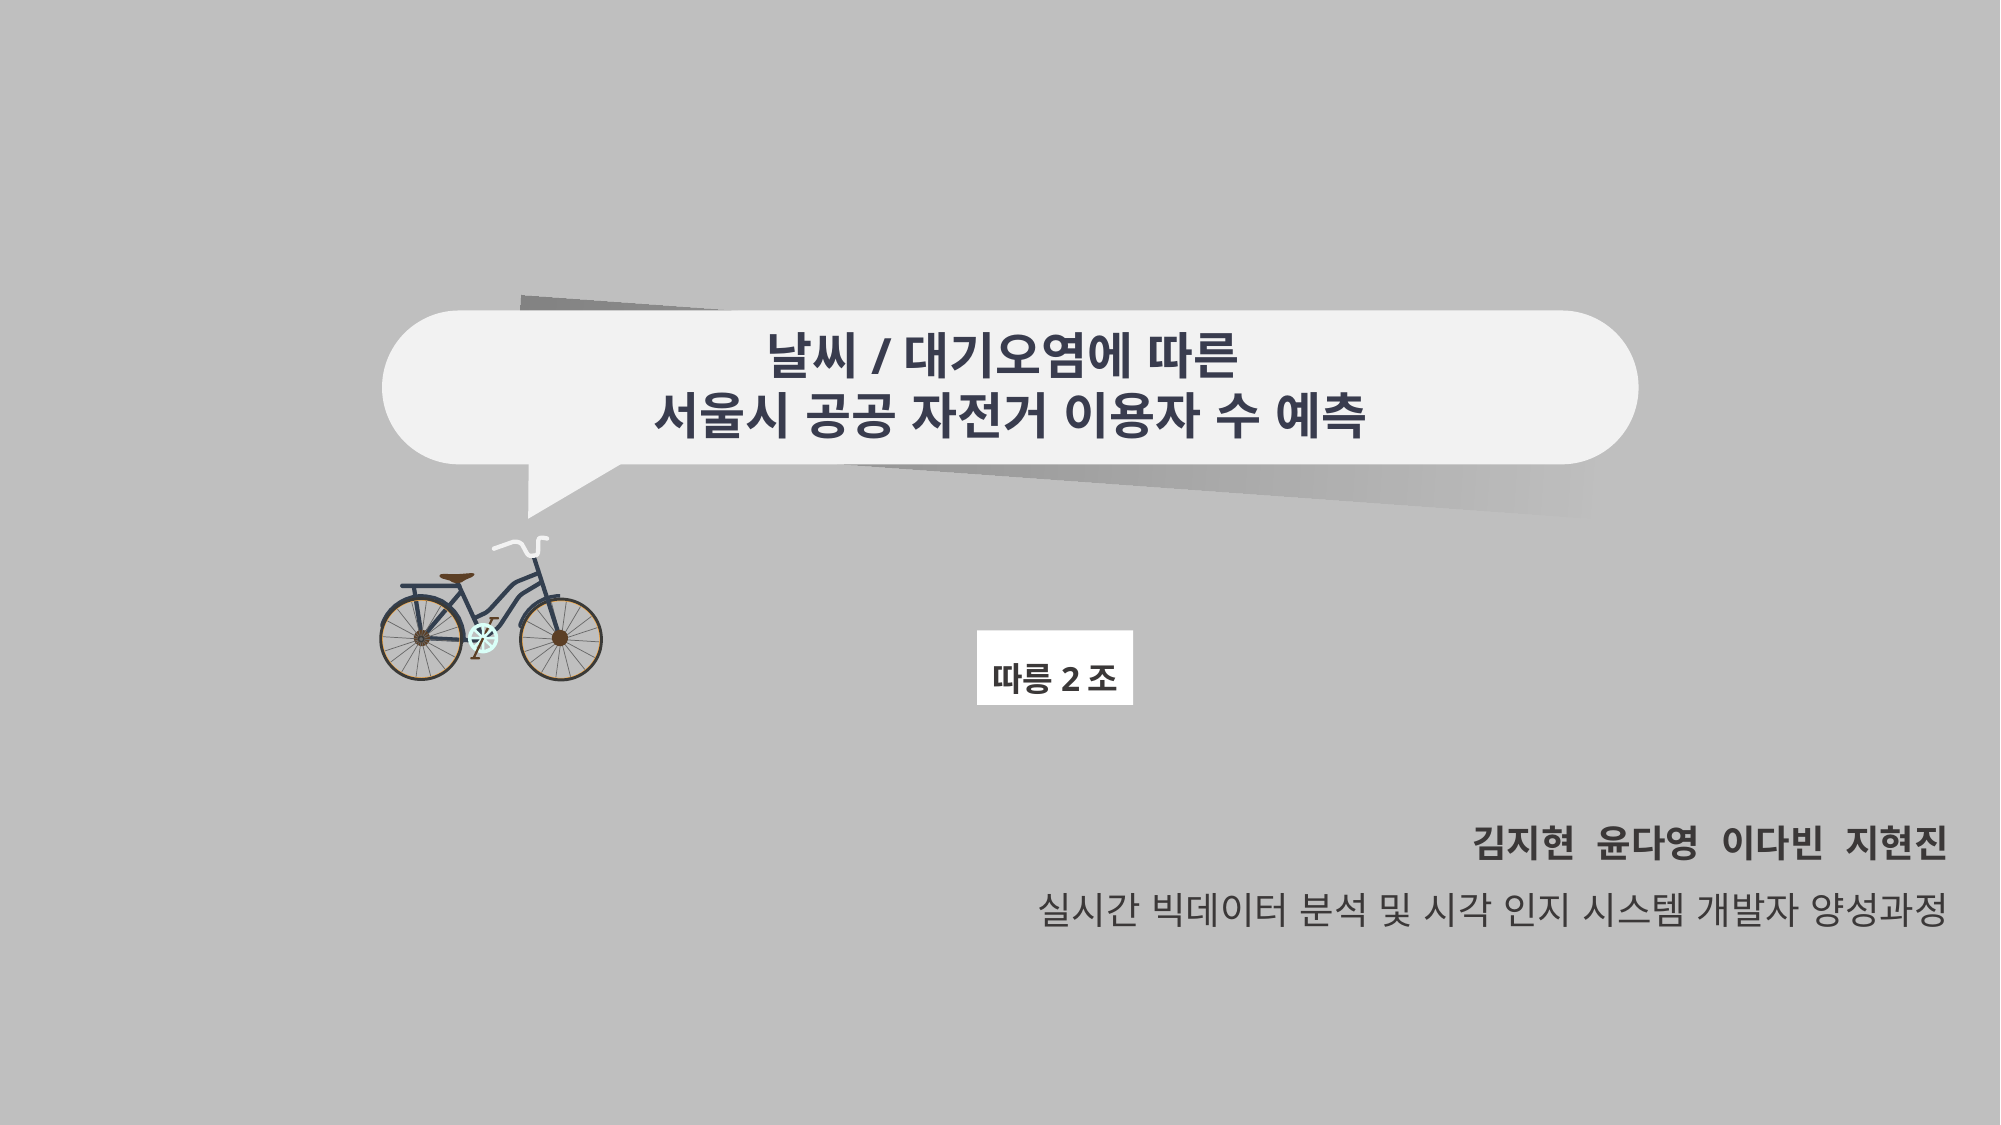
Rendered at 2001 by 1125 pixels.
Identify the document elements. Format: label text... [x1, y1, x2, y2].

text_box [381, 310, 1639, 528]
text_box 김지현 윤다영 이다빈 지현진 실시간 빅데이터 분석 및 시각 인지 시스템 개발자 양성과정 [957, 790, 1964, 940]
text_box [379, 535, 603, 682]
text_box 따릉2조 [977, 630, 1134, 705]
